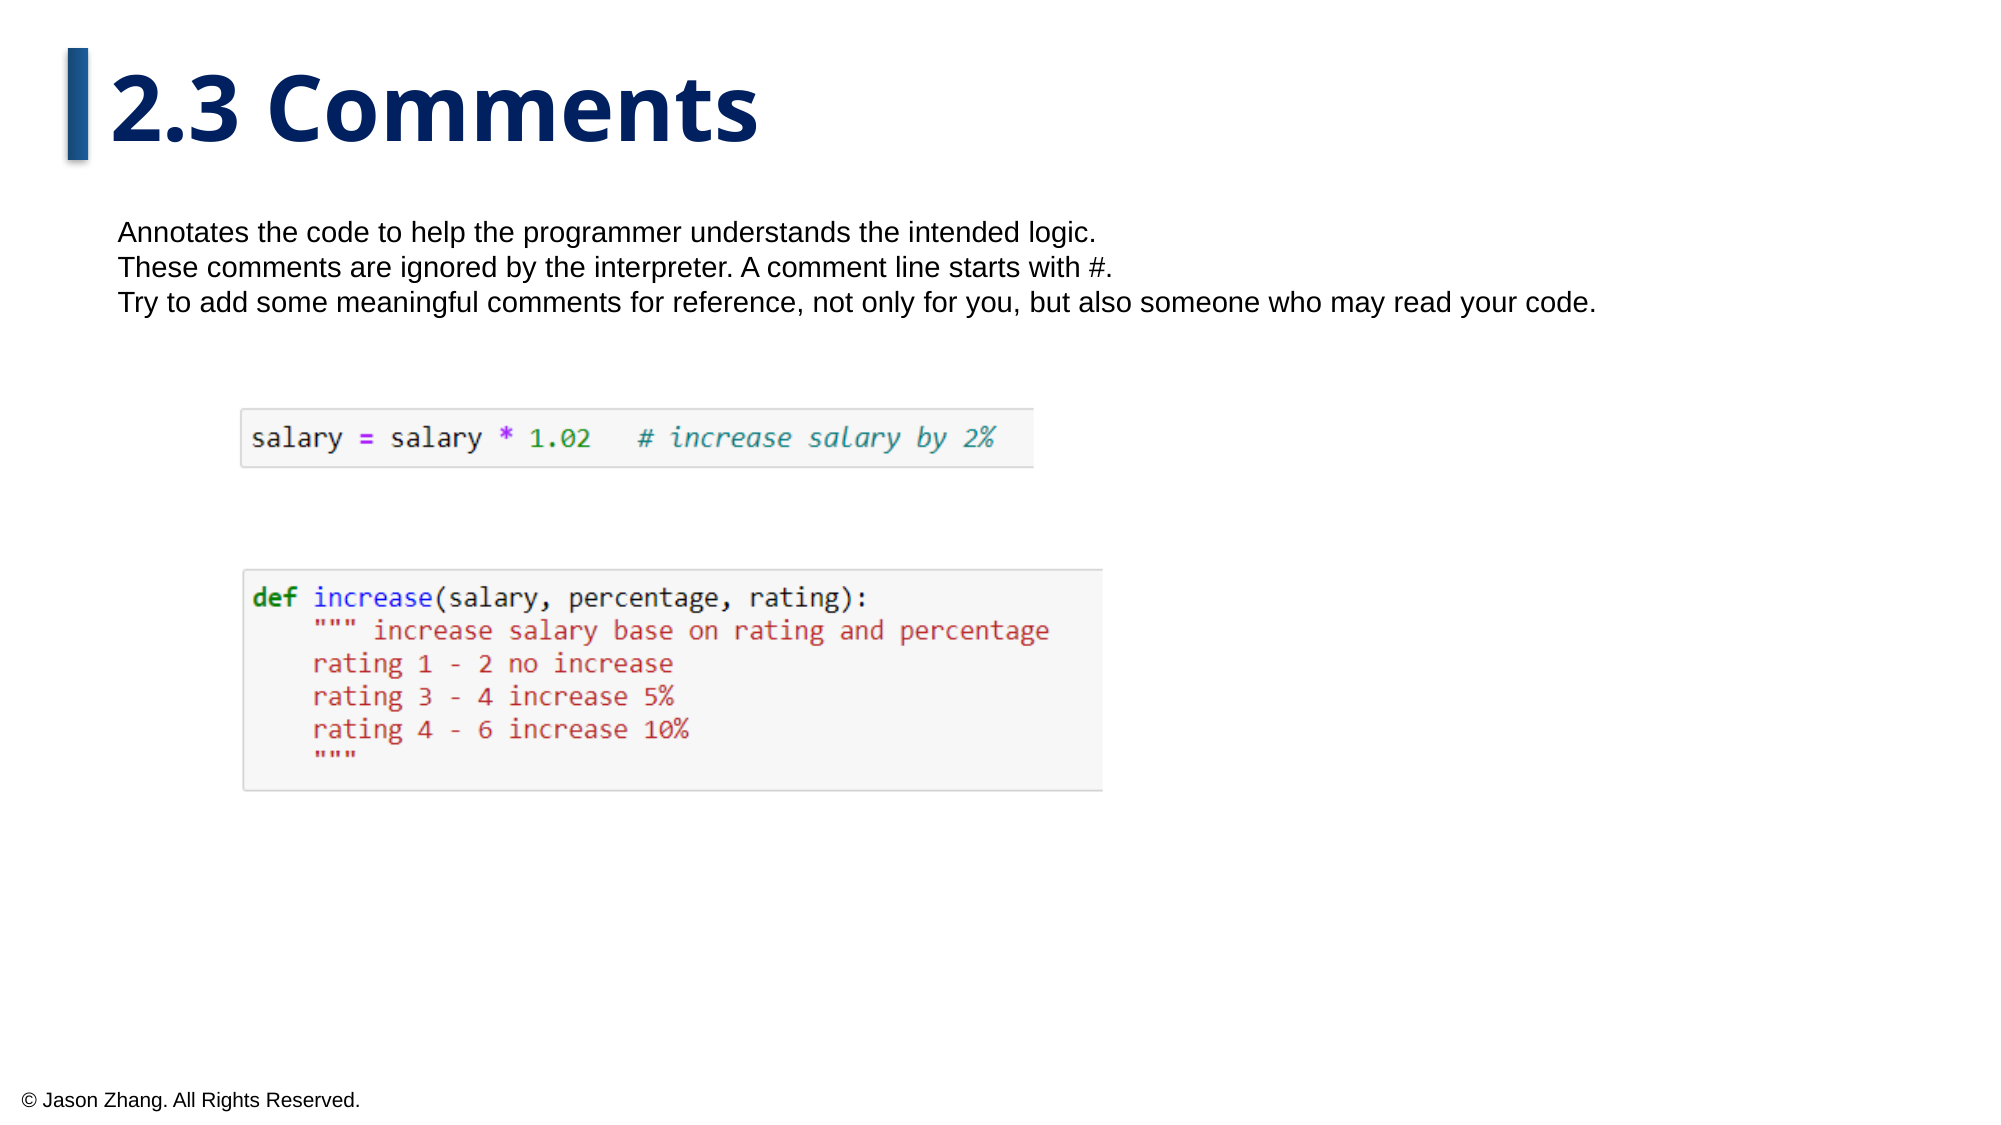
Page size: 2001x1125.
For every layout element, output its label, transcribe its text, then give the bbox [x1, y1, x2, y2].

text_box [67, 48, 89, 160]
picture [231, 562, 1104, 799]
text_box © Jason Zhang. All Rights Reserved. [14, 1079, 594, 1120]
picture [231, 405, 1034, 479]
text_box 2.3 Comments [102, 48, 1868, 169]
text_box Annotates the code to help the programmer understands the intended logic. These comments are ignored by the interpreter. A comment line starts with #. Try to add some meaningful comments for reference, not only for you, but also someone who may read your code. [102, 205, 2000, 326]
